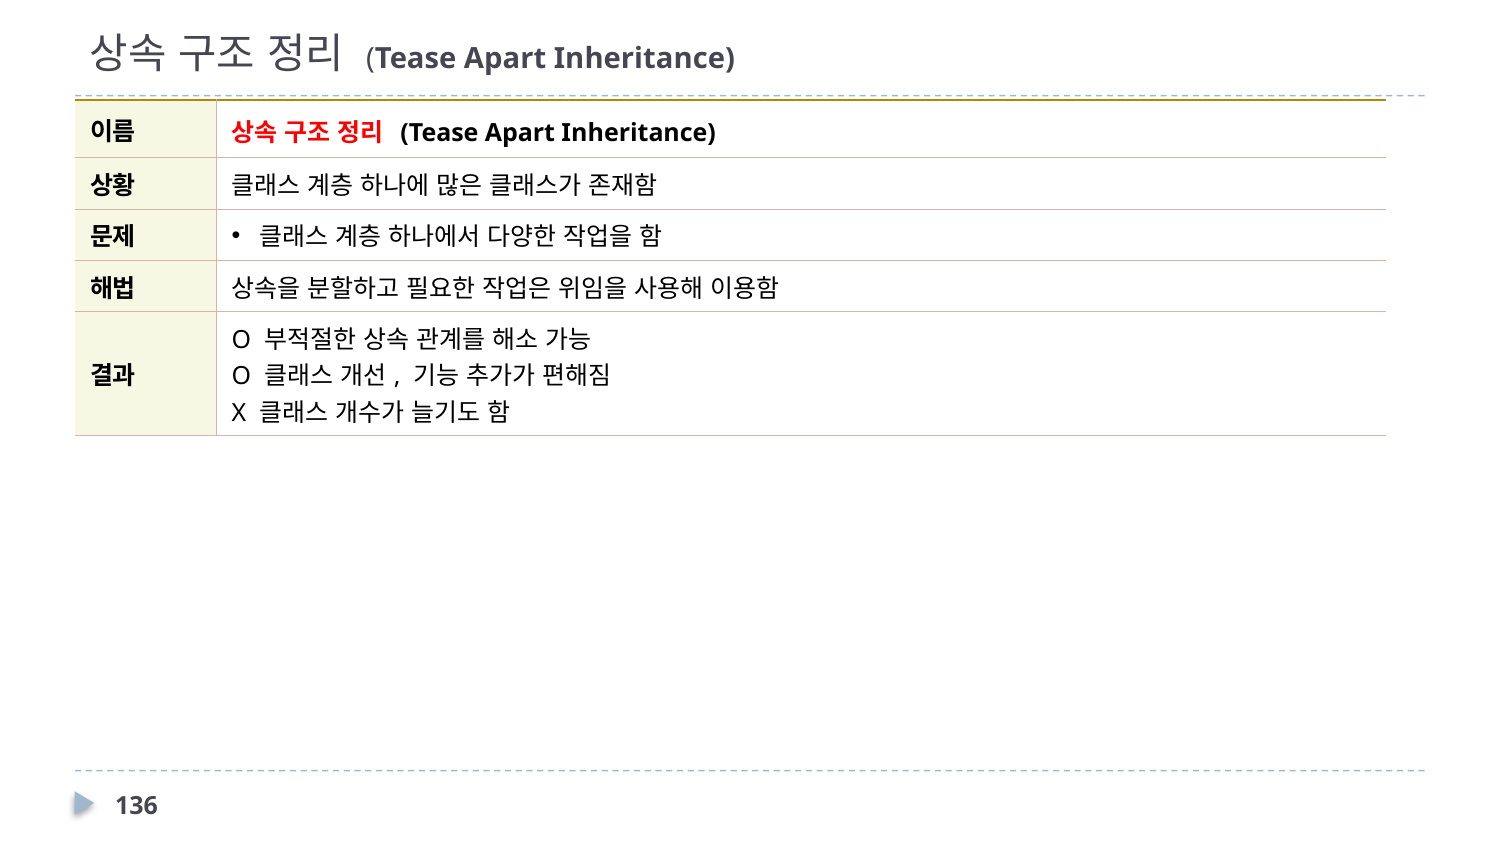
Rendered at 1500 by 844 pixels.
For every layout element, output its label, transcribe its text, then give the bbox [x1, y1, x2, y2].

table_cell 상속을 분할하고 필요한 작업은 위임을 사용해 이용함 [217, 261, 1386, 311]
table_cell 문제 [75, 210, 216, 260]
table_cell 클래스 계층 하나에 많은 클래스가 존재함 [217, 158, 1386, 209]
table_header 이름 [75, 101, 216, 157]
table_cell 해법 [75, 261, 216, 311]
table_cell 클래스 계층 하나에서 다양한 작업을 함 [217, 210, 1386, 260]
table_cell 결과 [75, 312, 216, 435]
title 상속 구조 정리 (Tease Apart Inheritance) [75, 18, 1425, 85]
table_cell O 부적절한 상속 관계를 해소 가능 O 클래스 개선, 기능 추가가 편해짐 X 클래스 개수가 늘기도 함 [217, 312, 1386, 435]
table_cell 상황 [75, 158, 216, 209]
table_header 상속 구조 정리 (Tease Apart Inheritance) [217, 101, 1386, 157]
slide_number 136 [100, 782, 426, 827]
